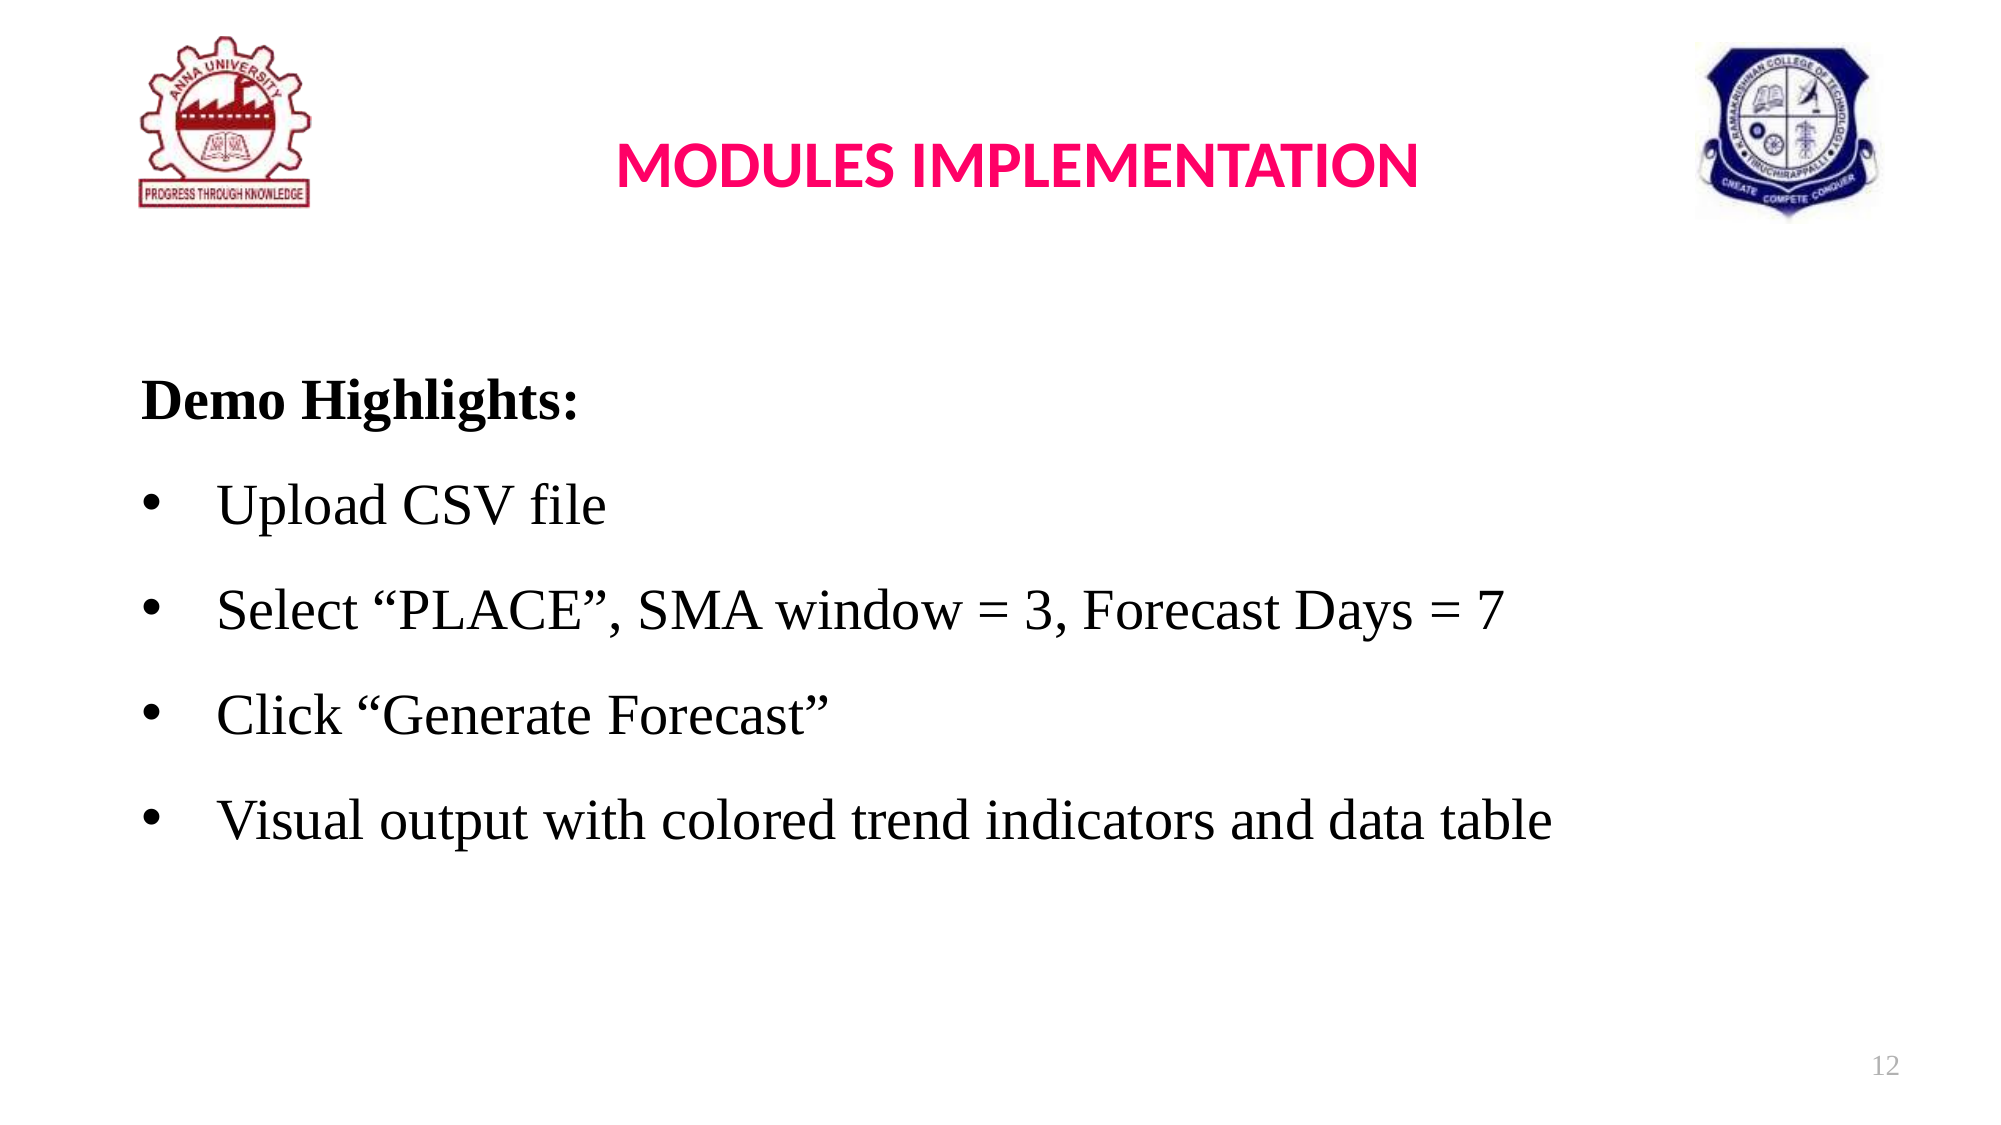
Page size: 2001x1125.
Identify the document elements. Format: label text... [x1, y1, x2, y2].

title MODULES IMPLEMENTATION [362, 36, 1597, 238]
list Demo Highlights: Upload CSV file Select “PLACE”, SMA window = 3, Forecast Days = 7 Click “Generate Forecast” Visual output with colored trend indicators and data table [141, 326, 1852, 857]
picture [137, 36, 312, 209]
slide_number 12 [1440, 1046, 1900, 1103]
picture [1695, 42, 1886, 224]
